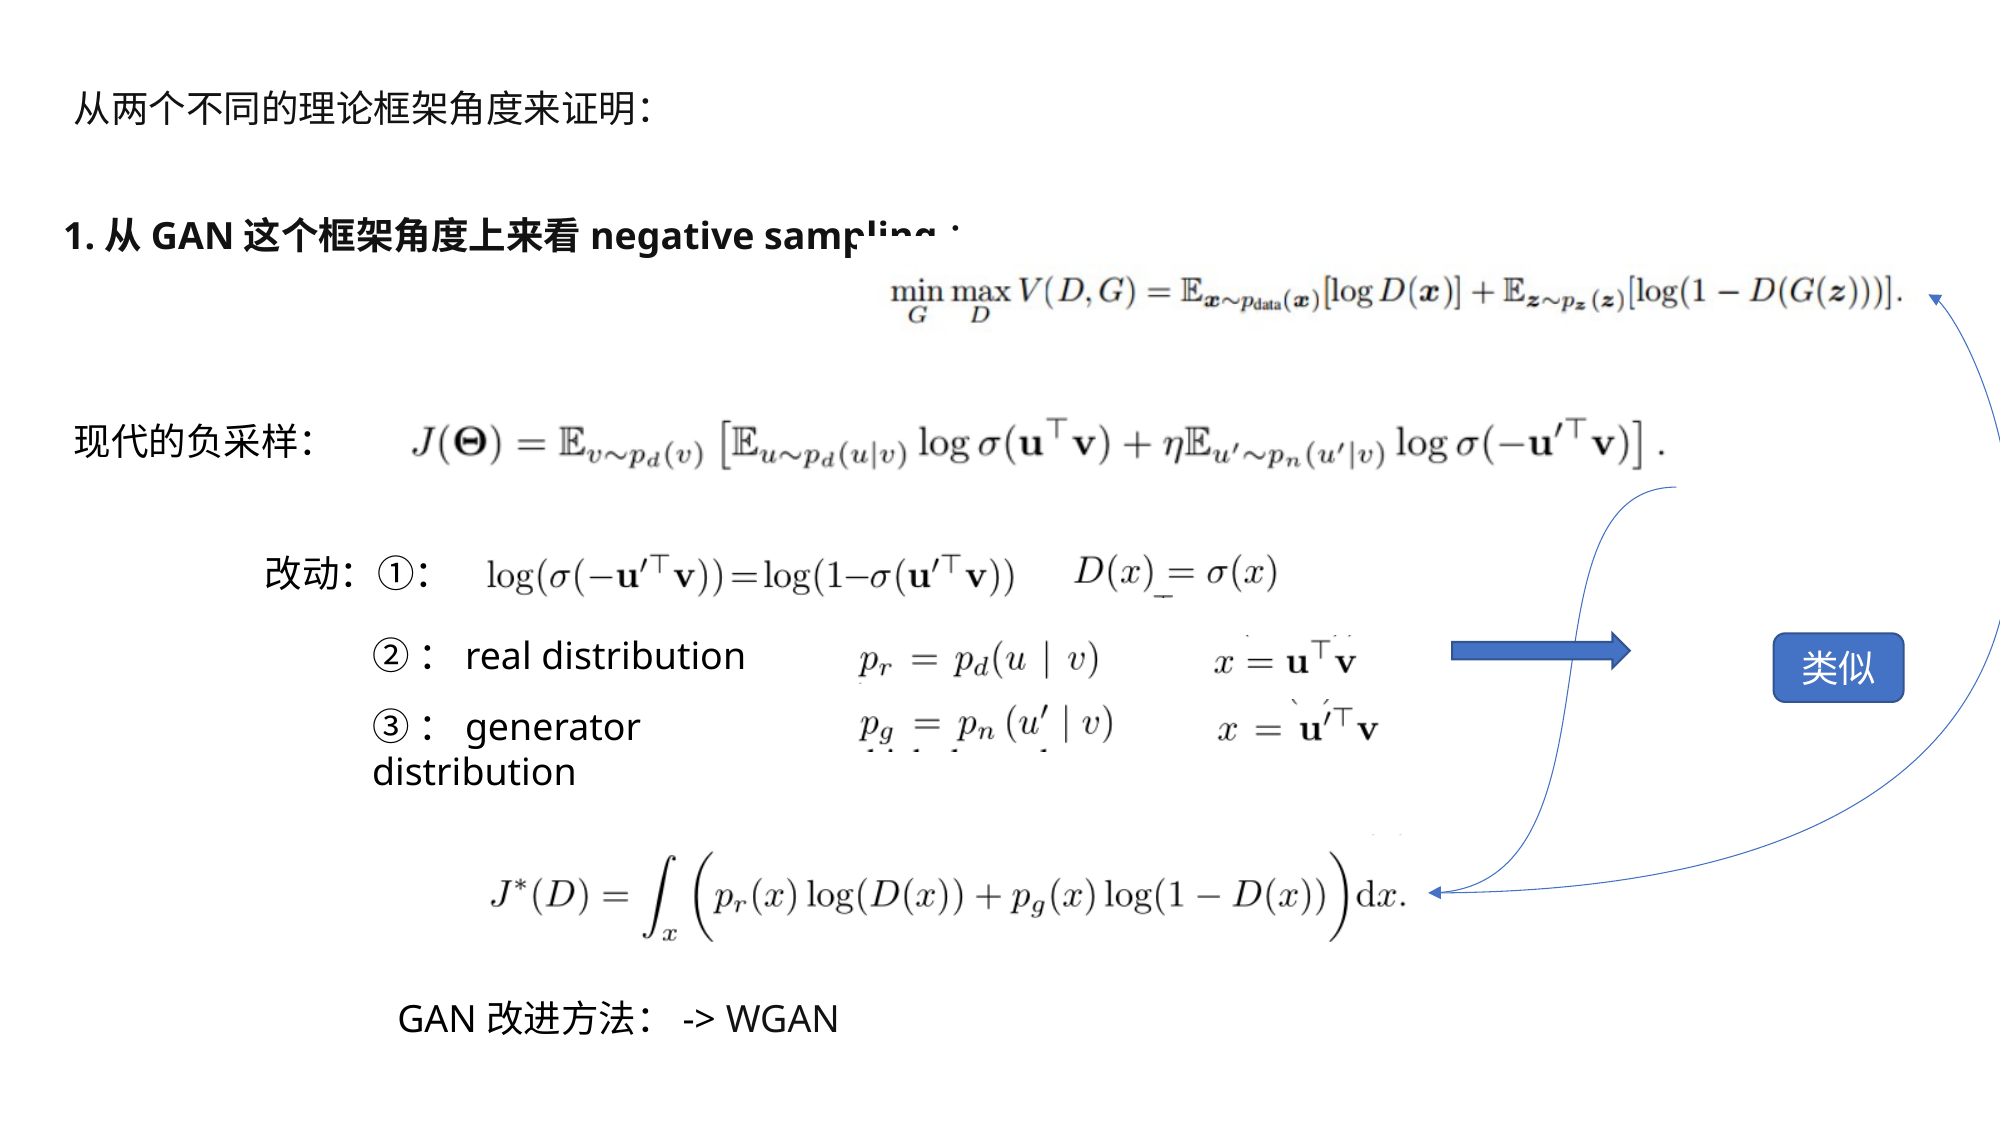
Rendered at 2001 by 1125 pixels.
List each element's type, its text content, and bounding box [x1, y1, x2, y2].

picture [1071, 551, 1289, 599]
picture [1213, 699, 1349, 752]
picture [479, 541, 1035, 600]
picture [1213, 635, 1349, 683]
text_box GAN改进方法：-> WGAN [382, 987, 1072, 1047]
text_box ②：real distribution [357, 624, 1349, 684]
text_box 从两个不同的理论框架角度来证明： [59, 77, 1059, 137]
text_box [1349, 566, 1428, 814]
text_box 改动：①： [250, 542, 626, 603]
text_box 1.从GAN这个框架角度上来看negative sampling： [48, 204, 1048, 265]
picture [463, 834, 1429, 952]
picture [857, 633, 1106, 684]
text_box ③：generator distribution [357, 695, 817, 800]
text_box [1428, 294, 1929, 893]
picture [382, 377, 1428, 504]
text_box 现代的负采样： [59, 410, 358, 470]
picture [857, 701, 1118, 752]
picture [857, 236, 1929, 353]
